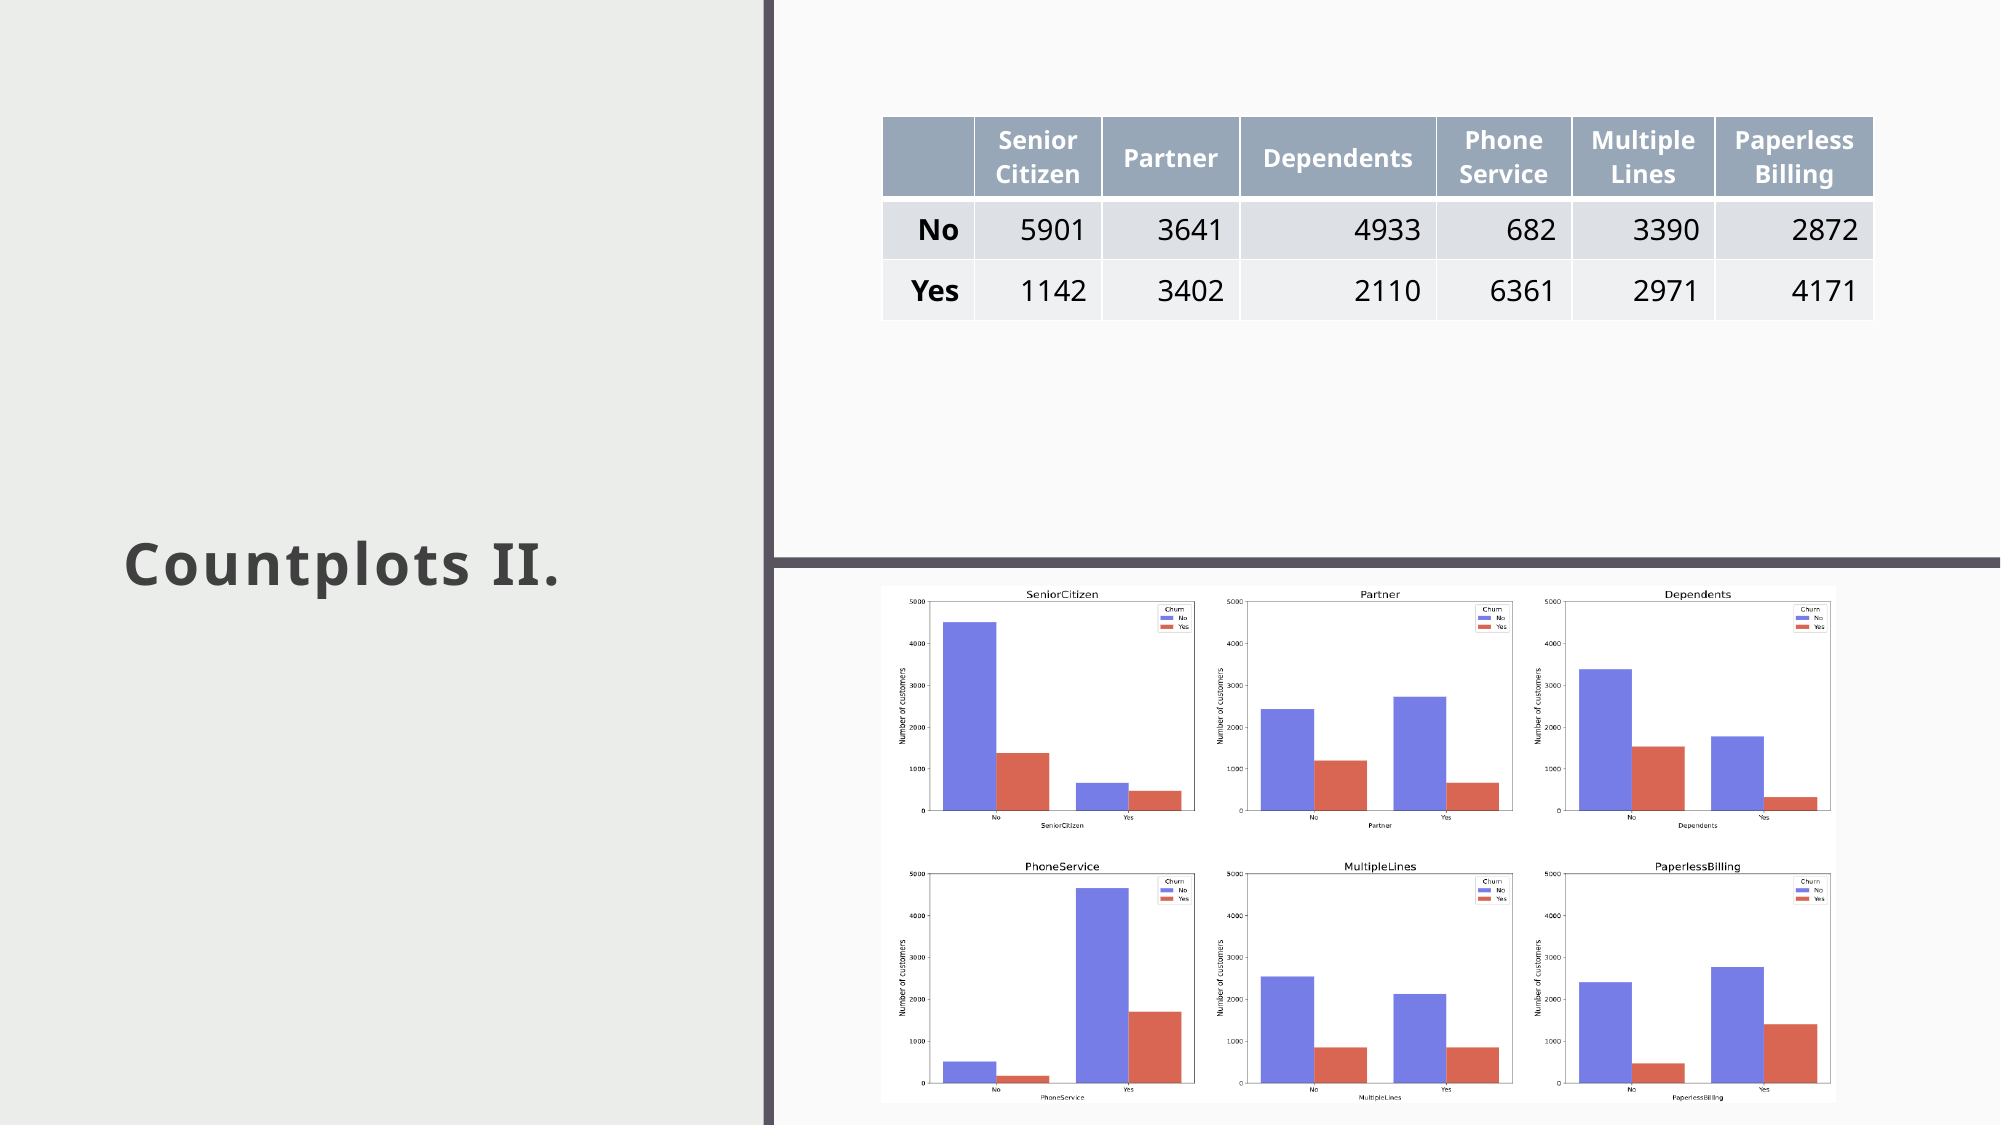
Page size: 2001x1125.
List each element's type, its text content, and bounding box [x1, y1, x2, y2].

table_cell No [883, 202, 974, 259]
table_cell 2110 [1241, 260, 1436, 320]
table_cell 1142 [975, 260, 1101, 320]
table_cell 6361 [1437, 260, 1571, 320]
table_cell 4933 [1241, 202, 1436, 259]
table_cell 5901 [975, 202, 1101, 259]
table_cell 2971 [1573, 260, 1714, 320]
table_header Multiple Lines [1573, 117, 1714, 196]
table_header Senior Citizen [975, 117, 1101, 196]
table_cell 3390 [1573, 202, 1714, 259]
table_header Dependents [1241, 117, 1436, 196]
table_header Phone Service [1437, 117, 1571, 196]
table_header Paperless Billing [1716, 117, 1873, 196]
picture [881, 586, 1836, 1104]
table_cell 3641 [1103, 202, 1239, 259]
title Countplots II. [105, 115, 666, 969]
table_cell 682 [1437, 202, 1571, 259]
table_header Partner [1103, 117, 1239, 196]
table_cell 4171 [1716, 260, 1873, 320]
table_cell Yes [883, 260, 974, 320]
table_cell 2872 [1716, 202, 1873, 259]
table_header [883, 117, 974, 196]
table_cell 3402 [1103, 260, 1239, 320]
